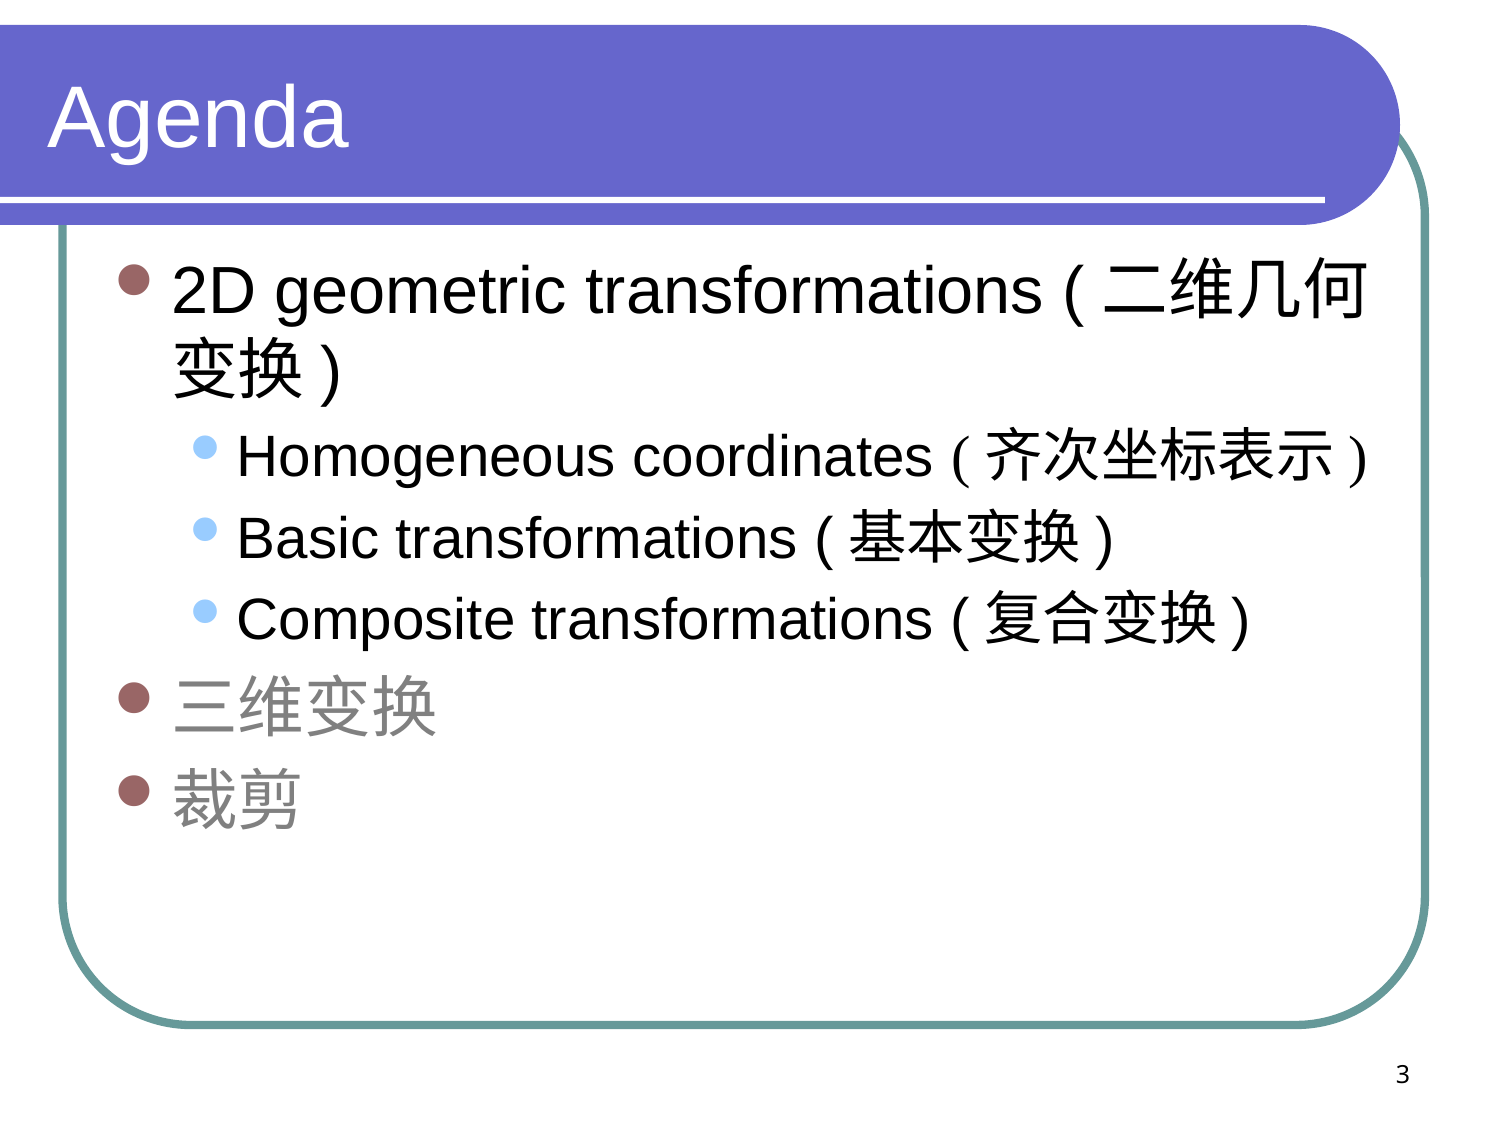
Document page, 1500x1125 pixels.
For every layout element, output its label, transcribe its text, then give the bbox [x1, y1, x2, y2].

list 2D geometric transformations (二维几何变换) Homogeneous coordinates (齐次坐标表示) Basic transformations (基本变换) Composite transformations (复合变换) 三维变换 裁剪 [99, 238, 1401, 1012]
title Agenda [31, 37, 1348, 188]
slide_number 3 [1074, 1024, 1426, 1101]
